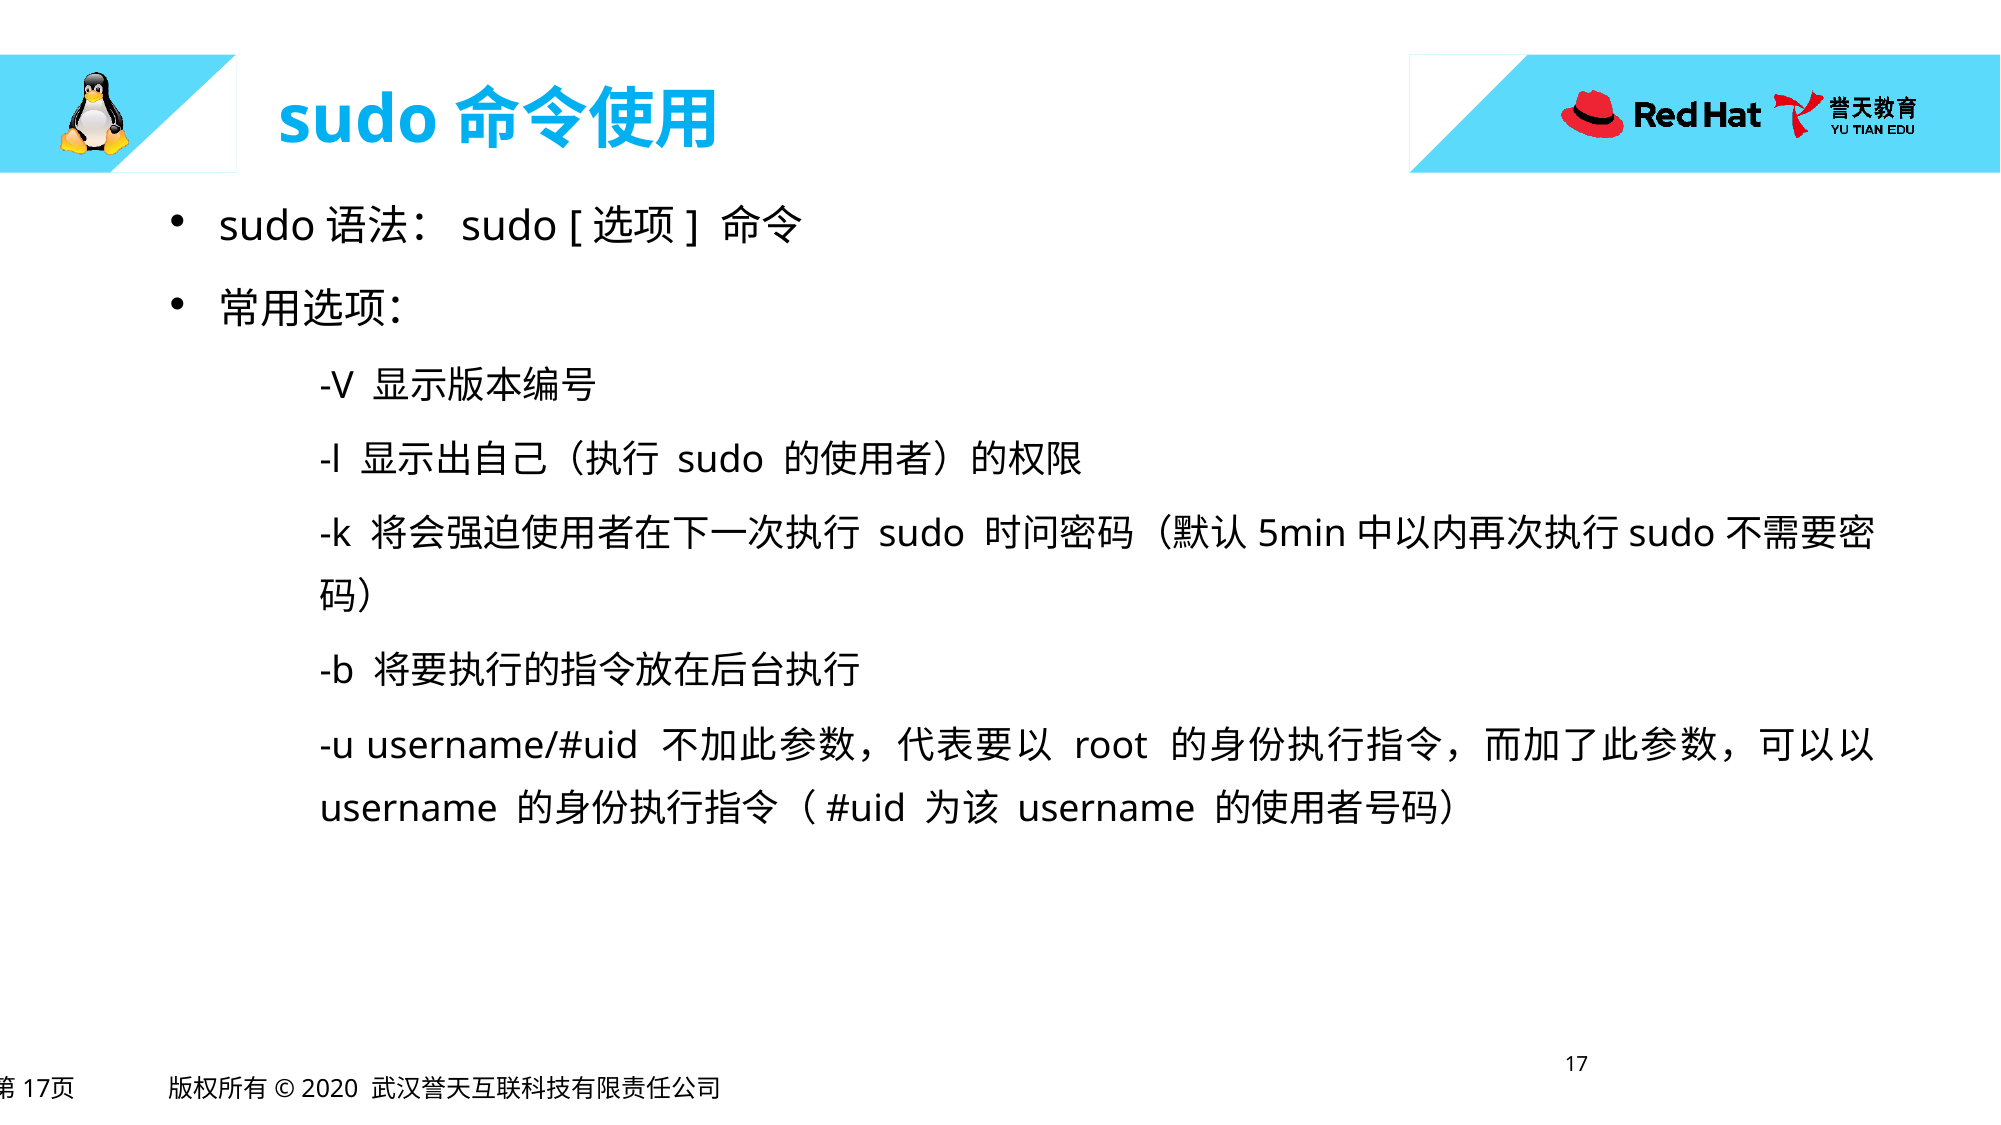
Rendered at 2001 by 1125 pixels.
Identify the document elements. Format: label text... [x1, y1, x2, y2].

list sudo语法：sudo [选项] 命令 常用选项： -V 显示版本编号 -l 显示出自己（执行 sudo 的使用者）的权限 -k 将会强迫使用者在下一次执行 sudo 时问密码（默认5min中以内再次执行sudo不需要密码） -b 将要执行的指令放在后台执行 -u username/#uid 不加此参数，代表要以 root 的身份执行指令，而加了此参数，可以以 username 的身份执行指令（#uid 为该 username 的使用者号码） [156, 172, 1889, 1043]
title sudo命令使用 [261, 67, 1875, 172]
picture [60, 72, 129, 155]
slide_number 16 [1550, 1042, 2000, 1103]
picture [1875, 90, 1916, 138]
